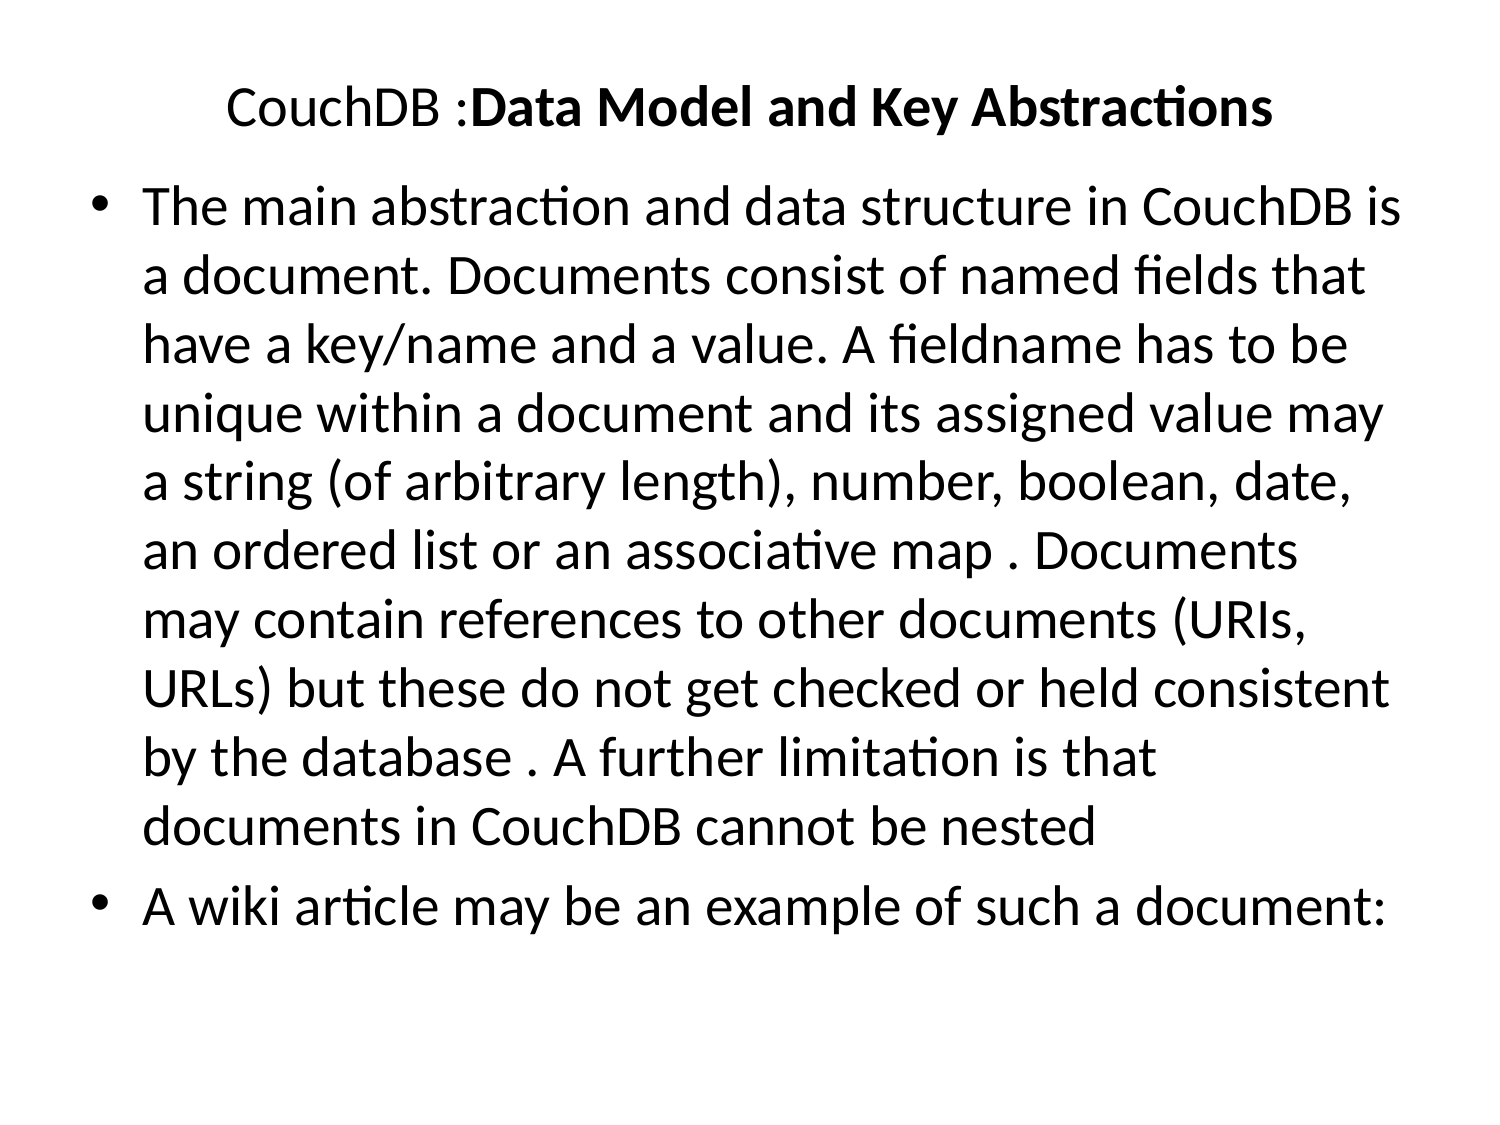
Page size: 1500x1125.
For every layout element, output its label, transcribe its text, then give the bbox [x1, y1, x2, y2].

title CouchDB :Data Model and Key Abstractions [75, 45, 1425, 160]
list The main abstraction and data structure in CouchDB is a document. Documents consist of named fields that have a key/name and a value. A fieldname has to be unique within a document and its assigned value may a string (of arbitrary length), number, boolean, date, an ordered list or an associative map . Documents may contain references to other documents (URIs, URLs) but these do not get checked or held consistent by the database . A further limitation is that documents in CouchDB cannot be nested A wiki article may be an example of such a document: [75, 160, 1425, 1005]
